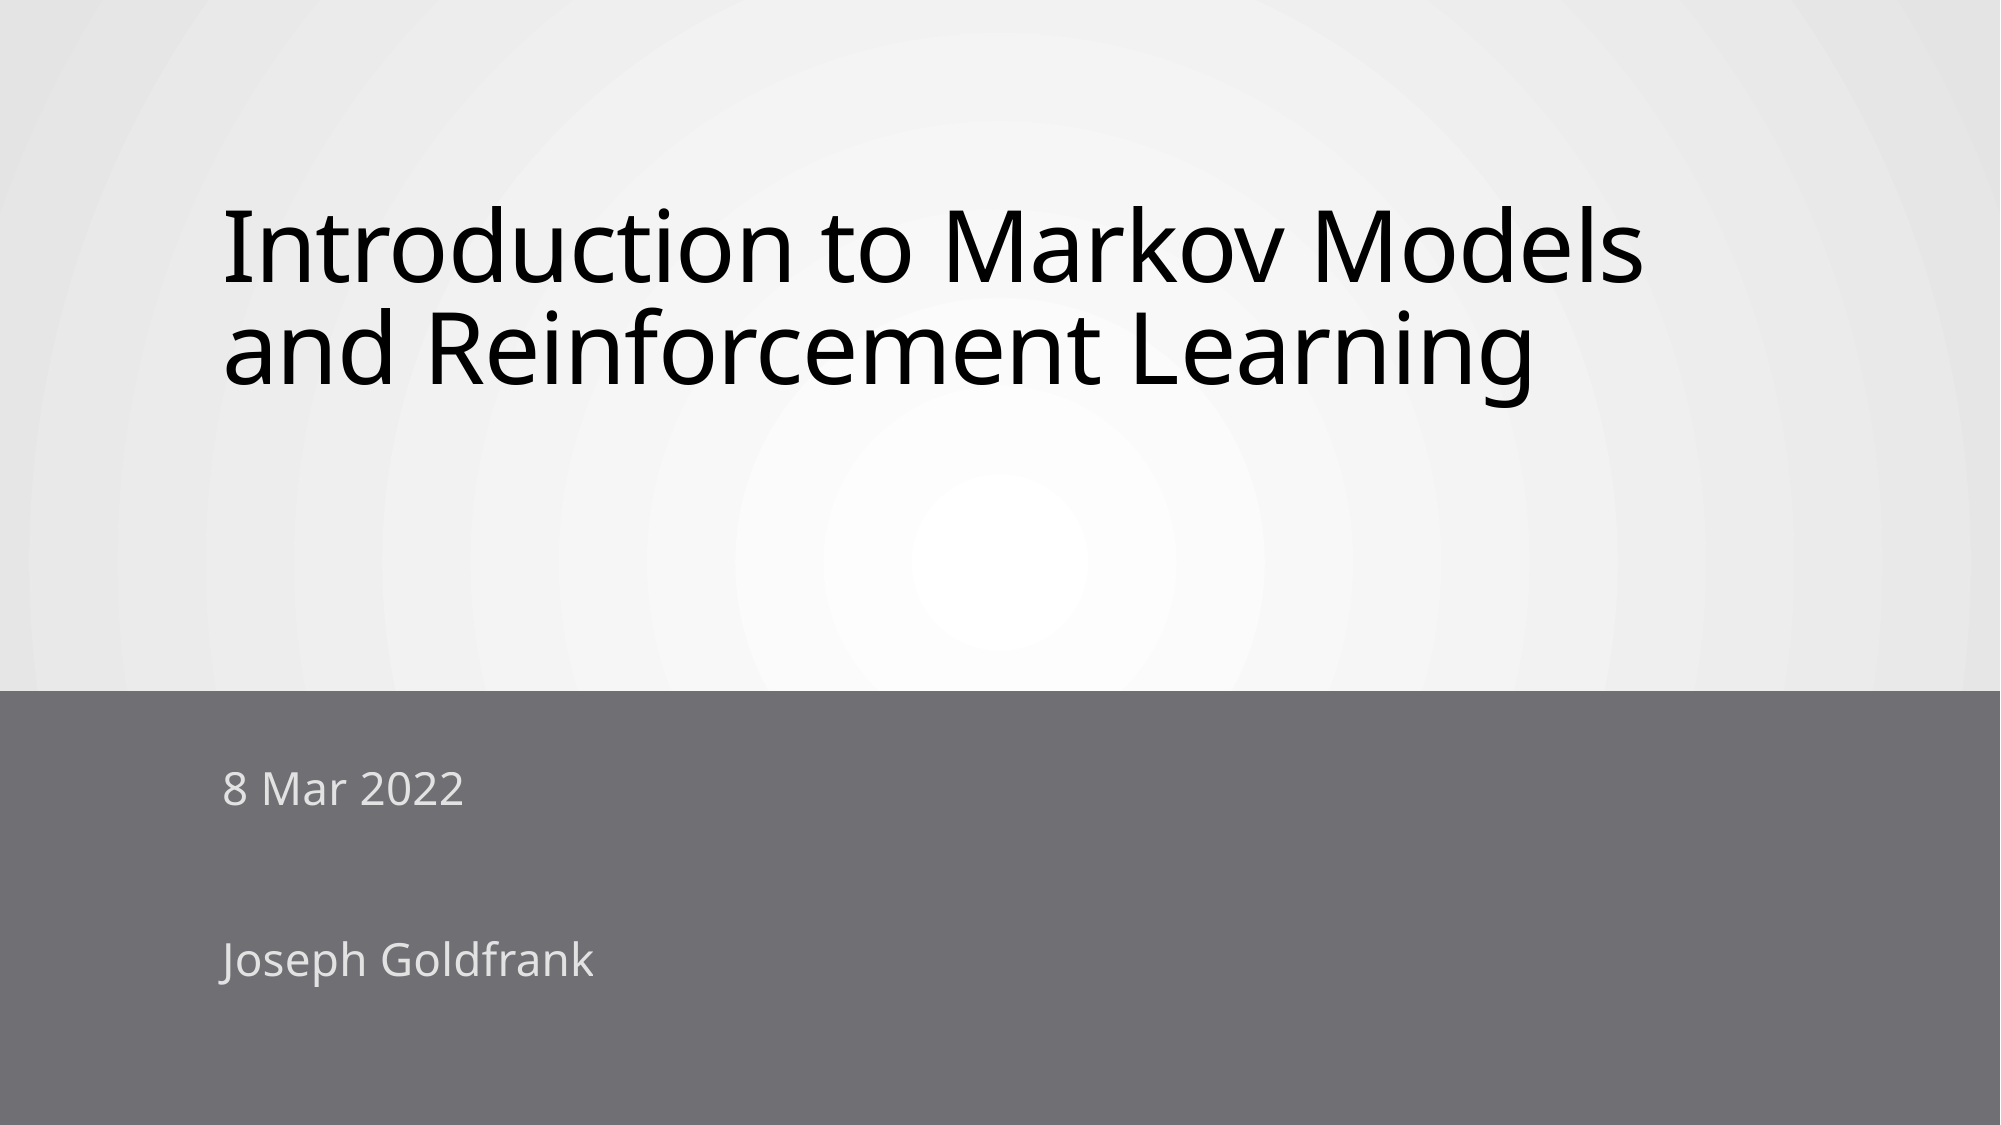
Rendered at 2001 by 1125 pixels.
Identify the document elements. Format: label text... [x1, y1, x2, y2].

text_box [0, 0, 2000, 690]
text_box [0, 690, 2000, 1125]
title Introduction to Markov Models and Reinforcement Learning [206, 124, 1752, 413]
subtitle 8 Mar 2022 Joseph Goldfrank [206, 756, 1752, 1013]
